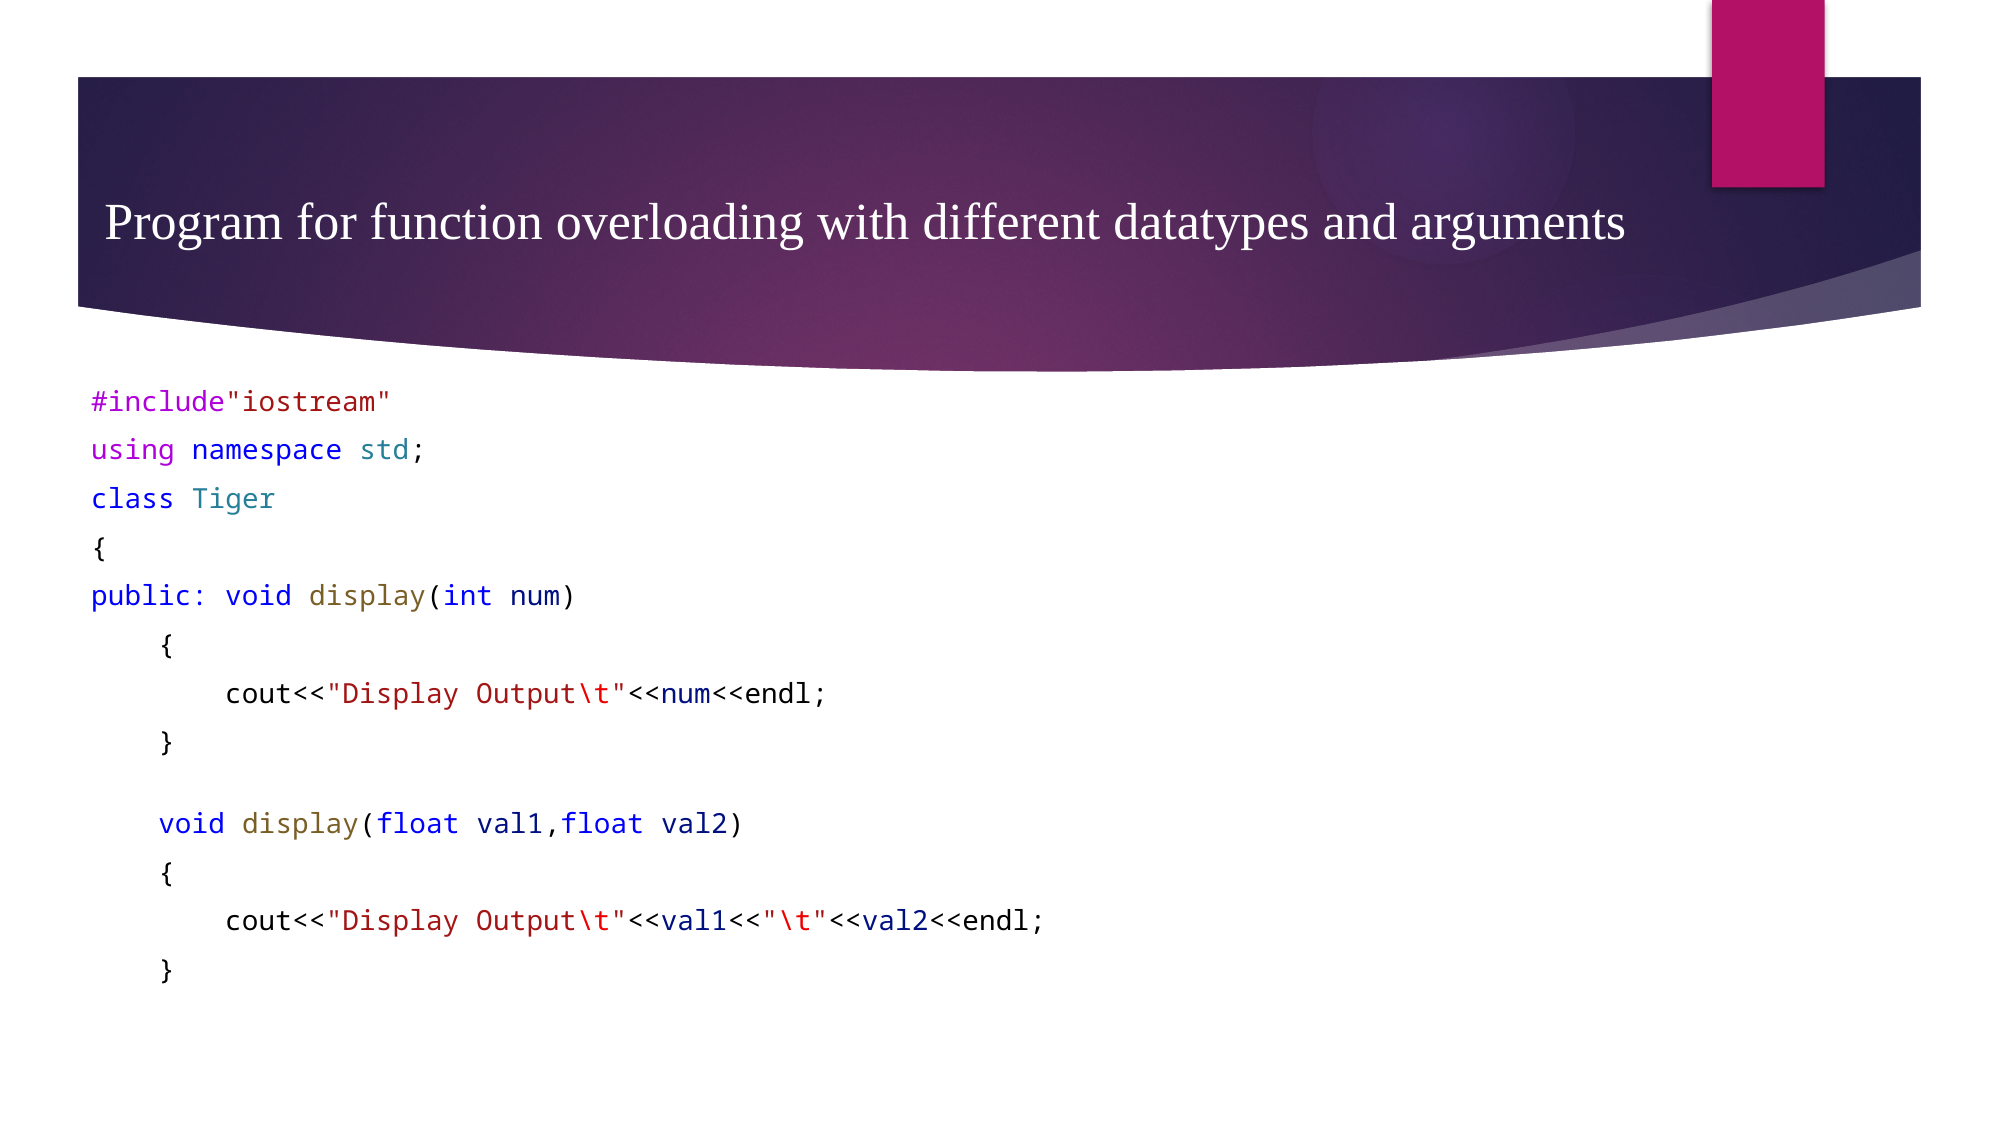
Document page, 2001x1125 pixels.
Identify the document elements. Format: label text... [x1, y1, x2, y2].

list #include"iostream" using namespace std; class Tiger { public: void display(int num) { cout<<"Display Output\t"<<num<<endl; } void display(float val1,float val2) { cout<<"Display Output\t"<<val1<<"\t"<<val2<<endl; } [76, 376, 1918, 1079]
title Program for function overloading with different datatypes and arguments [89, 143, 1674, 310]
